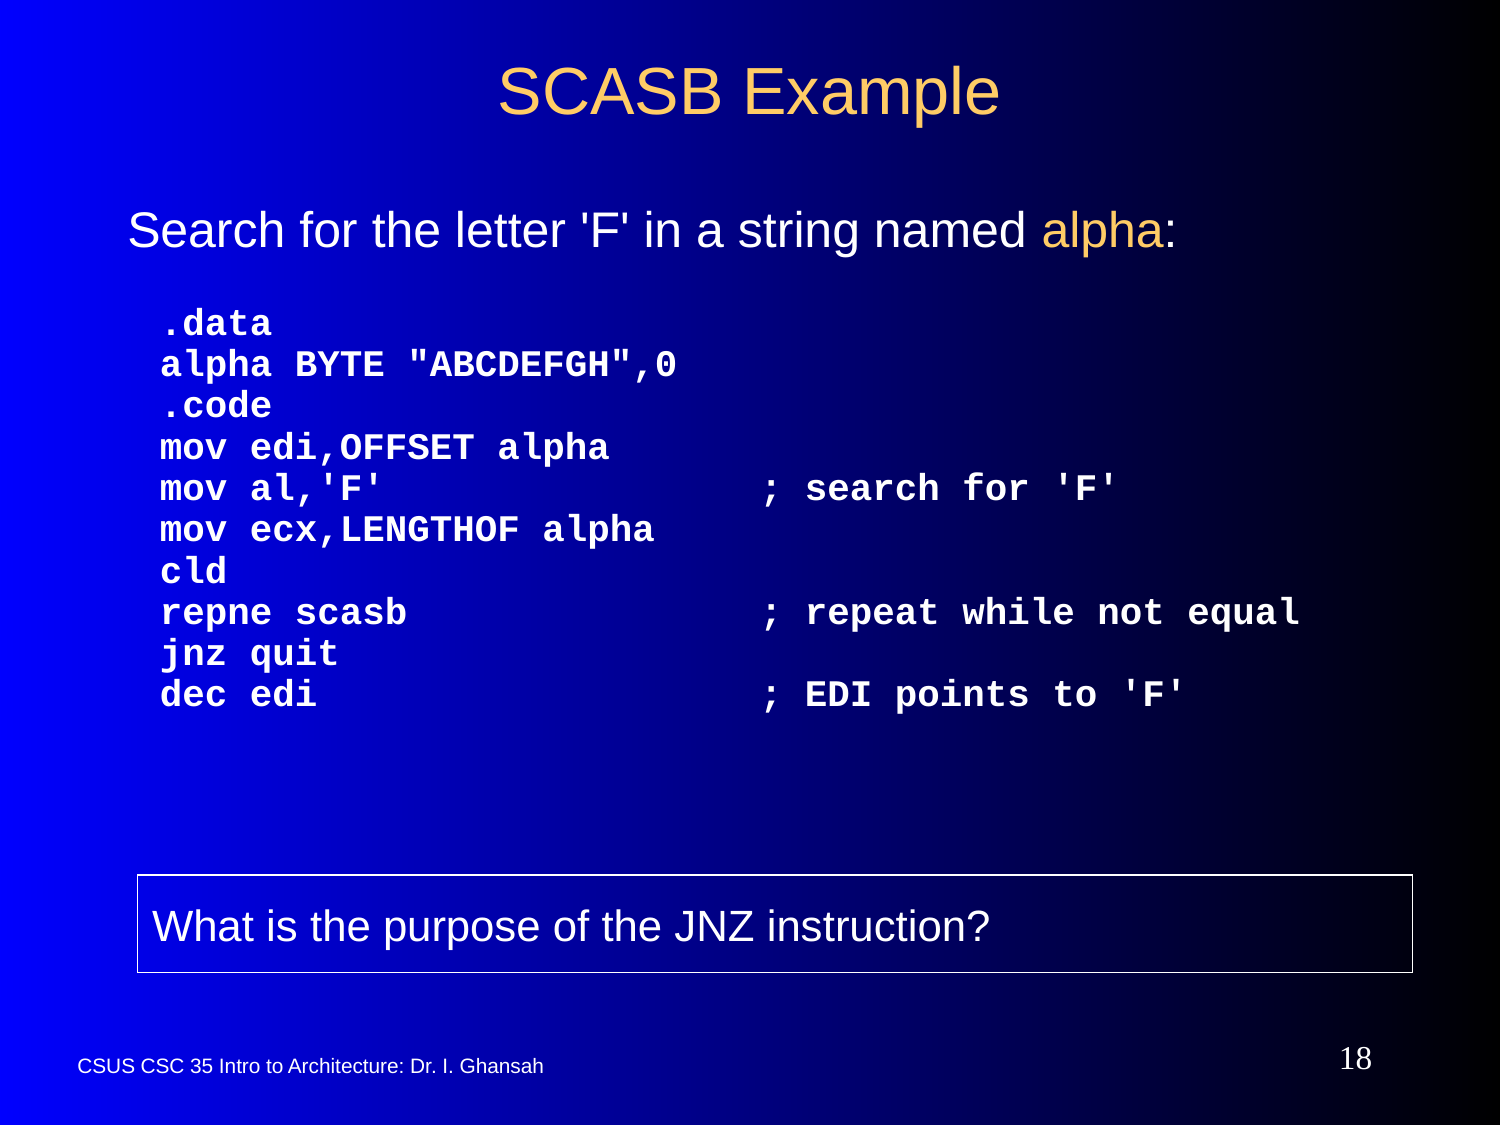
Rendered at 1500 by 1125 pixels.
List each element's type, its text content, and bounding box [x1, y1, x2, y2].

title SCASB Example [112, 37, 1388, 138]
slide_number 18 [1224, 1025, 1388, 1088]
text_box .data alpha BYTE "ABCDEFGH",0 .code mov edi,OFFSET alpha mov al,'F' ; search for 'F' mov ecx,LENGTHOF alpha cld repne scasb ; repeat while not equal jnz quit dec edi ; EDI points to 'F' [137, 287, 1350, 800]
text_box Search for the letter 'F' in a string named alpha: [112, 174, 1375, 280]
text_box What is the purpose of the JNZ instruction? [137, 875, 1413, 973]
footer CSUS CSC 35 Intro to Architecture: Dr. I. Ghansah [62, 1040, 775, 1091]
